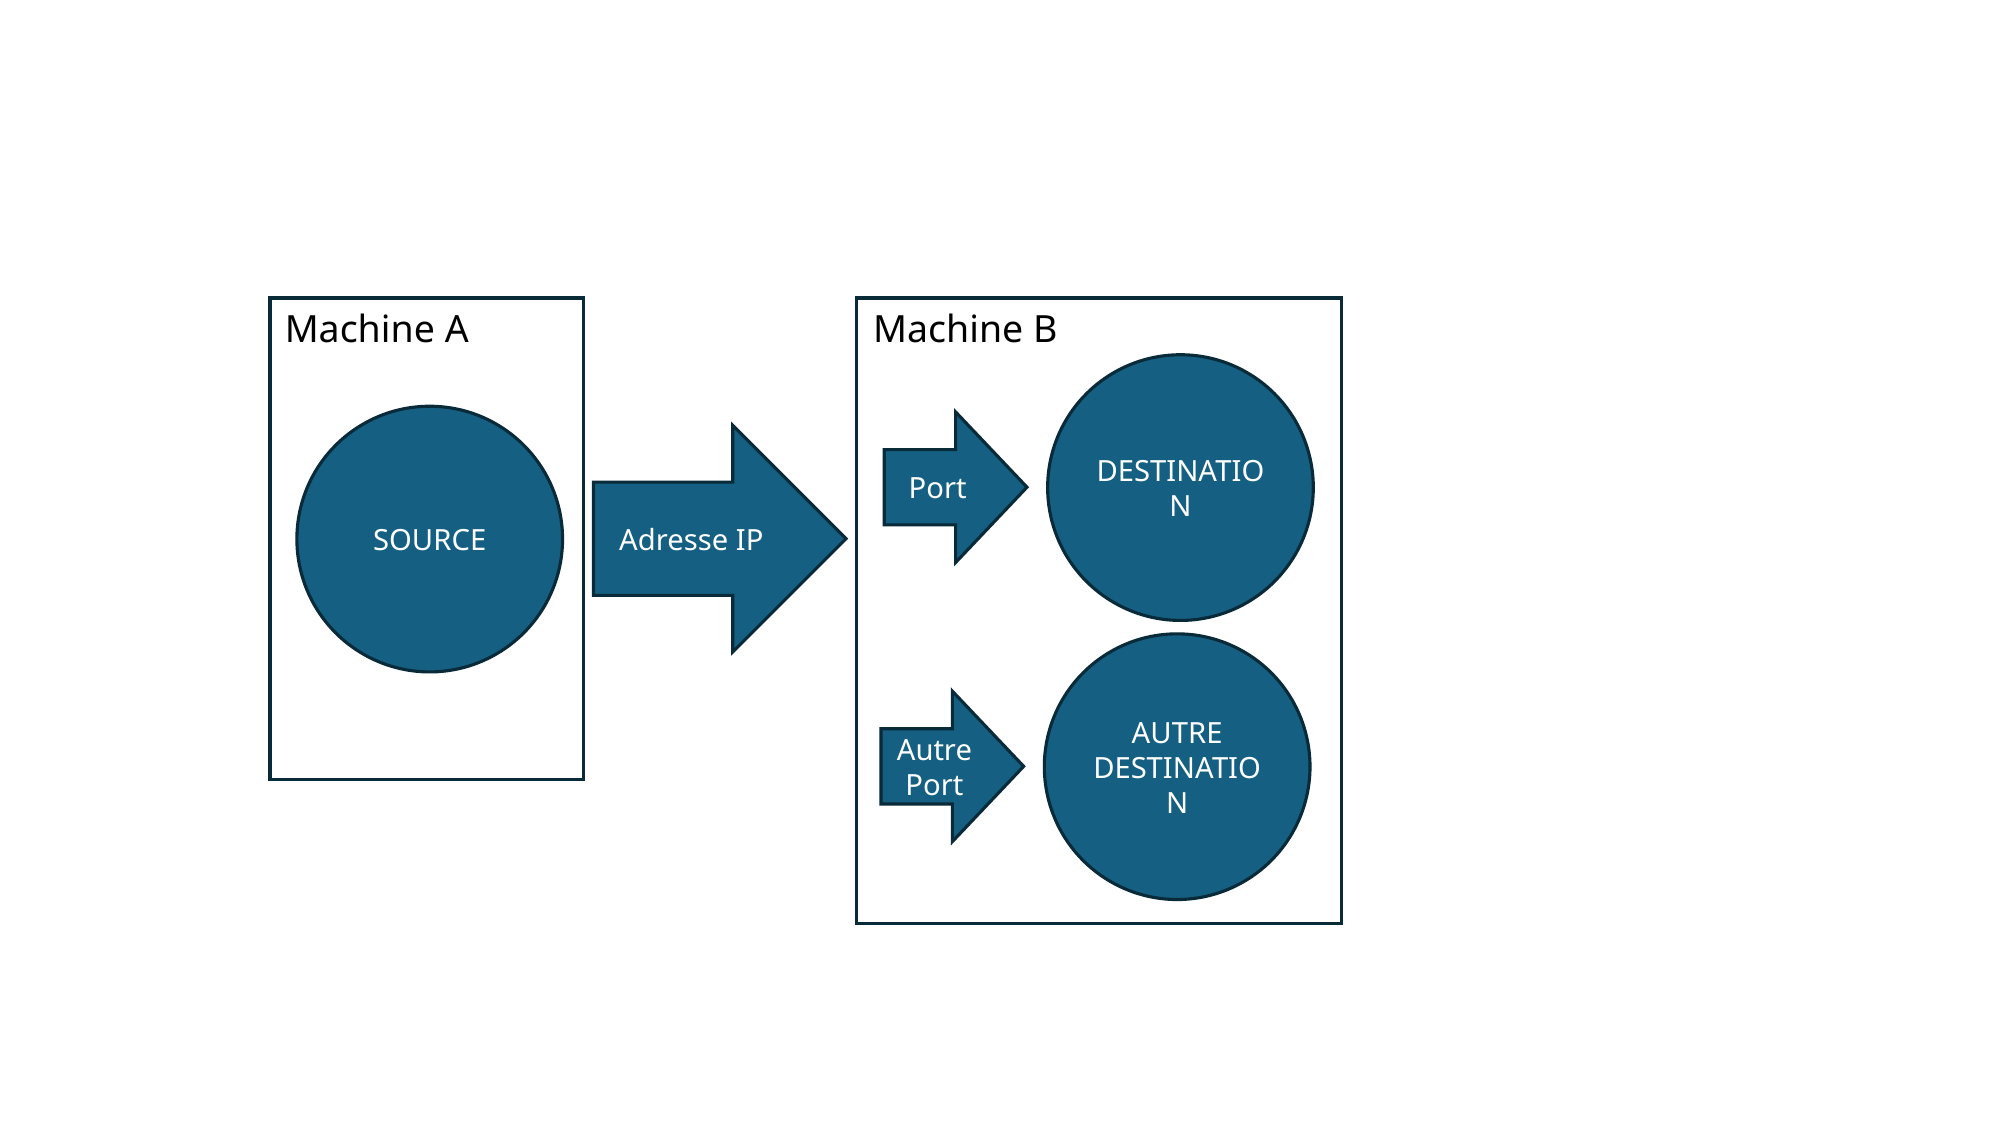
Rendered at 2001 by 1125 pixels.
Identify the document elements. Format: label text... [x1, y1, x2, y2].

text_box AUTRE DESTINATION [1042, 632, 1312, 902]
text_box [855, 296, 1343, 925]
text_box Autre Port [879, 687, 1026, 846]
text_box DESTINATION [1046, 353, 1315, 622]
text_box Port [882, 408, 1030, 567]
text_box Machine A [270, 297, 584, 358]
text_box [268, 296, 585, 781]
text_box Machine B [858, 297, 1172, 358]
text_box Adresse IP [591, 421, 849, 656]
